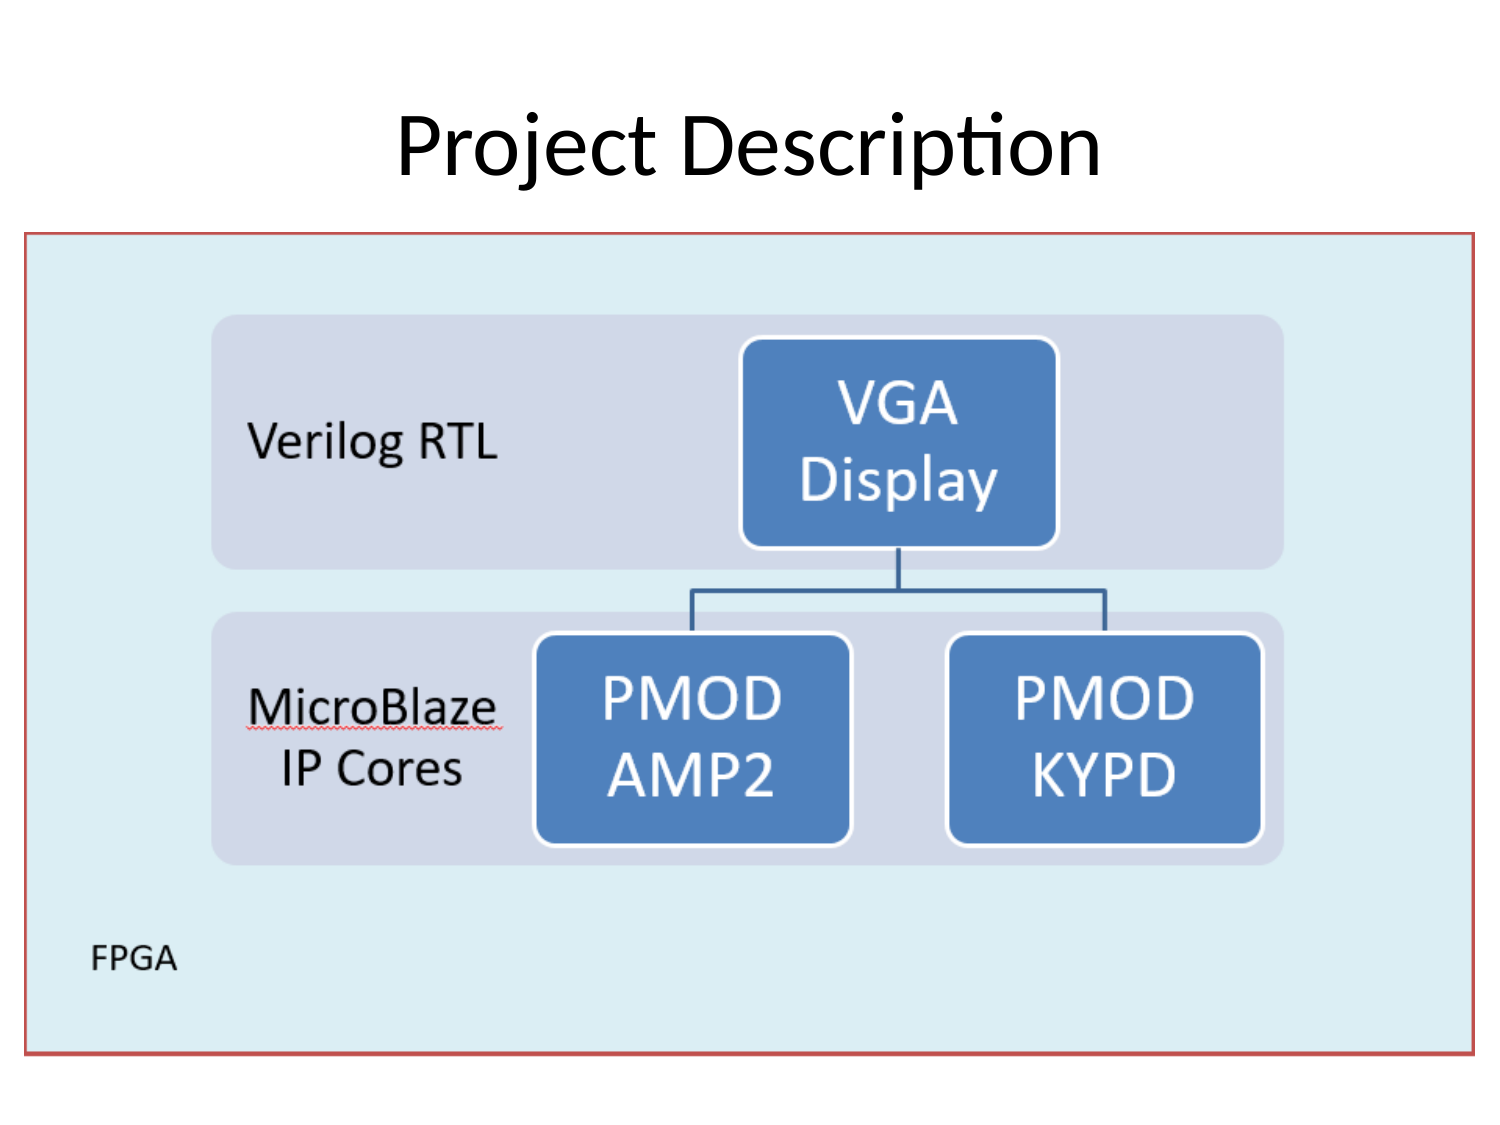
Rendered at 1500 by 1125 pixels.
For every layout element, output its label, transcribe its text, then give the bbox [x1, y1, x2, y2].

picture [24, 232, 1476, 1058]
title Project Description [75, 45, 1425, 230]
